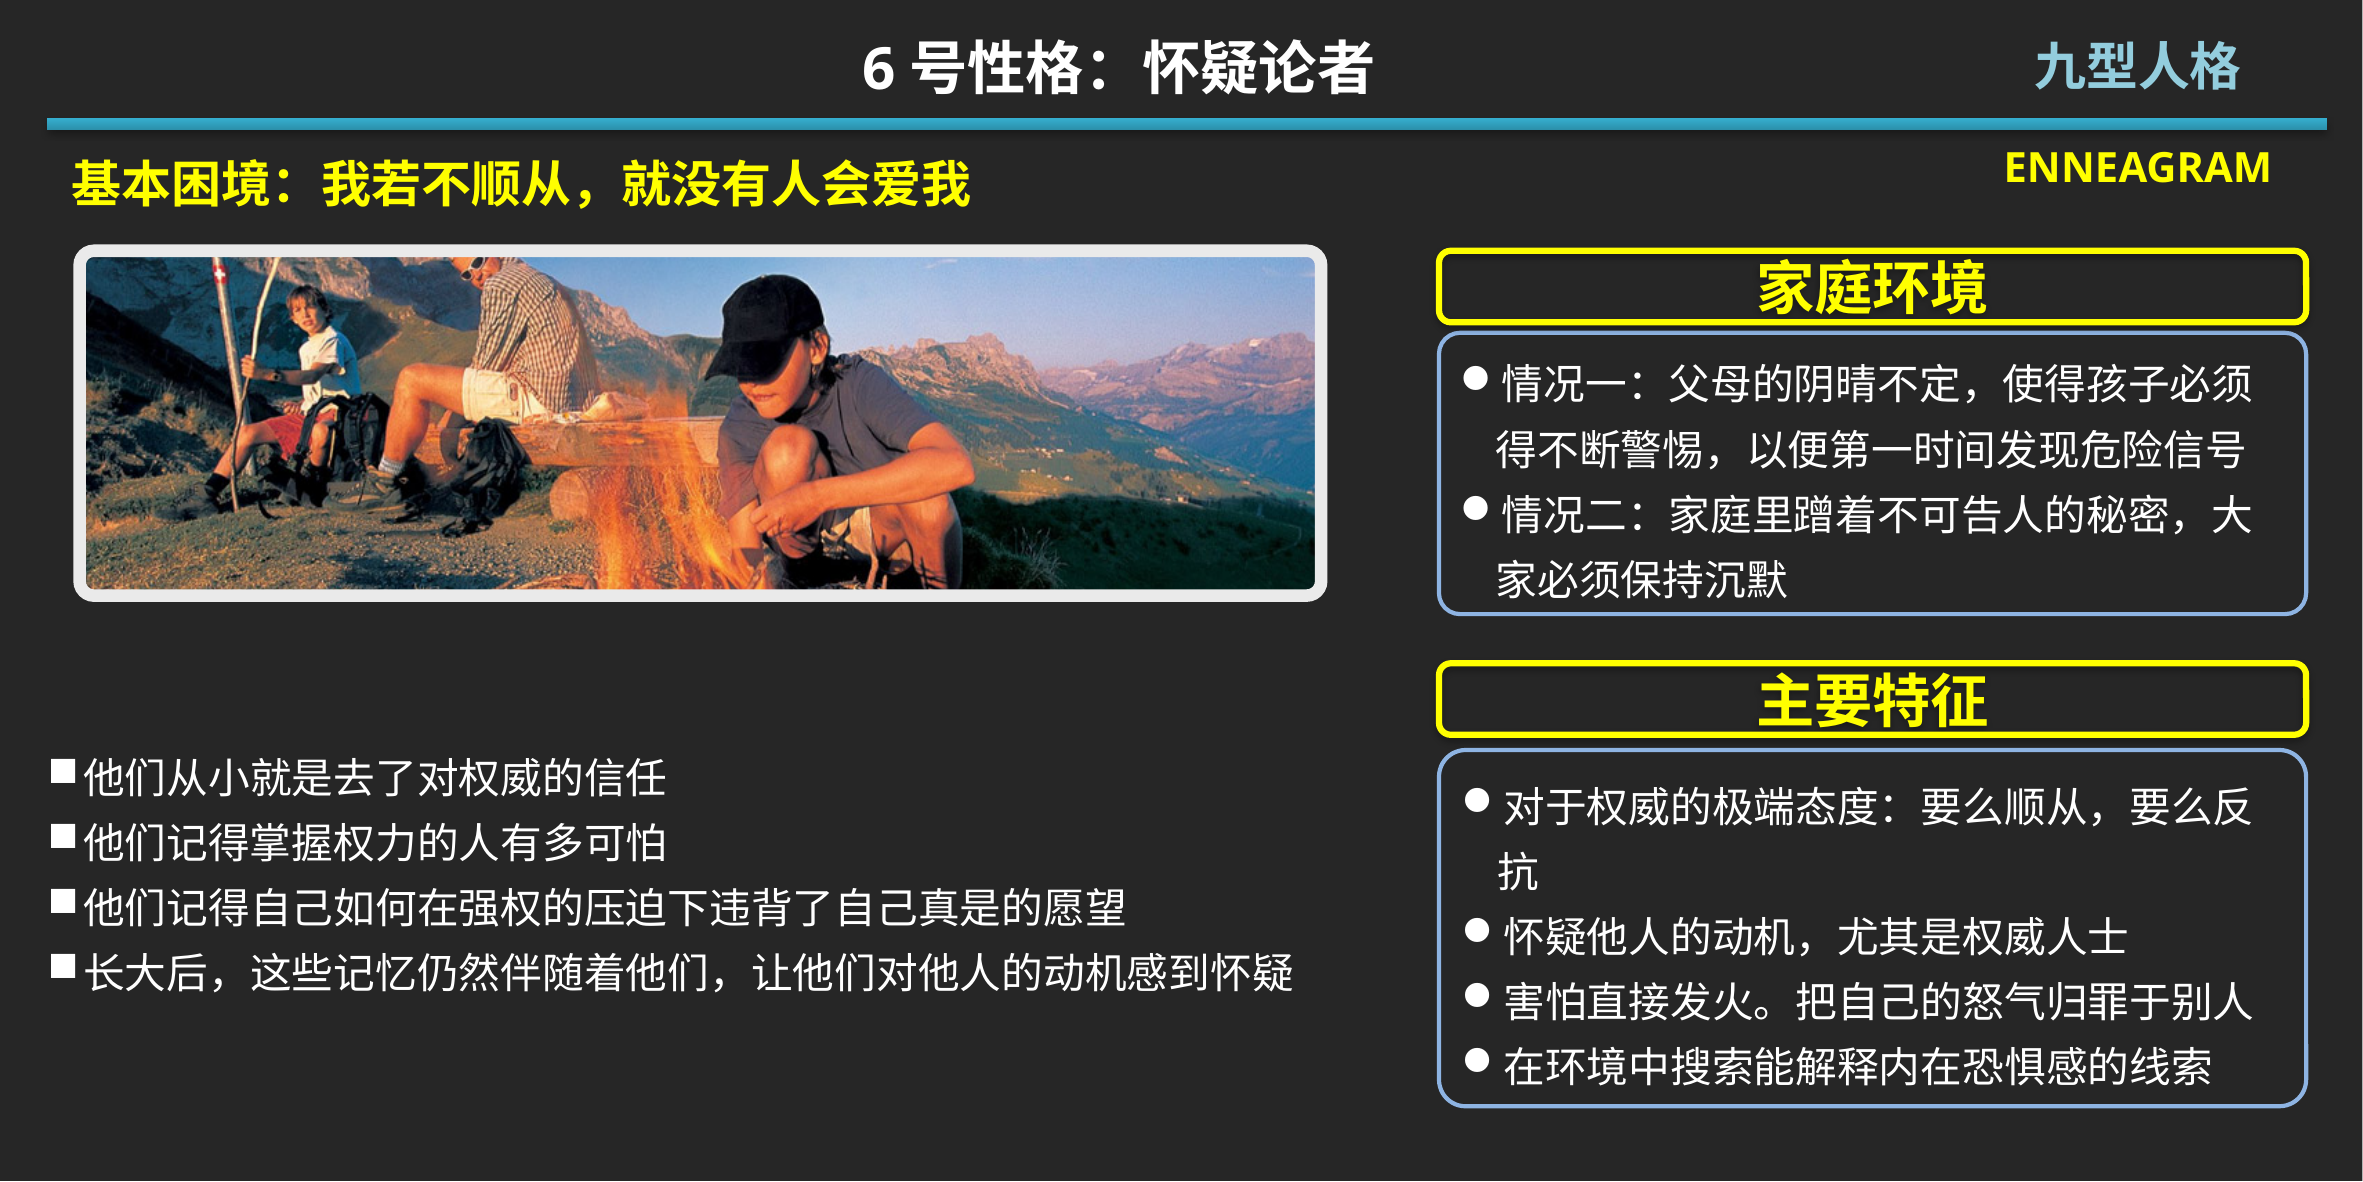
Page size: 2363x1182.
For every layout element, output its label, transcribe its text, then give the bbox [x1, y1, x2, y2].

title 九型人格 [1972, 23, 2304, 107]
text_box ENNEAGRAM [1913, 129, 2363, 201]
text_box 情况一：父母的阴晴不定，使得孩子必须得不断警惕，以便第一时间发现危险信号 情况二：家庭里蹭着不可告人的秘密，大家必须保持沉默 [1436, 331, 2309, 617]
text_box 6号性格：怀疑论者 [847, 23, 1391, 109]
text_box [47, 118, 2327, 130]
text_box 家庭环境 [1438, 250, 2307, 323]
text_box 主要特征 [1438, 663, 2307, 735]
text_box 对于权威的极端态度：要么顺从，要么反抗 怀疑他人的动机，尤其是权威人士 害怕直接发火。把自己的怒气归罪于别人 在环境中搜索能解释内在恐惧感的线索 [1436, 747, 2309, 1109]
text_box 基本困境：我若不顺从，就没有人会爱我 [56, 145, 1100, 221]
text_box 他们从小就是去了对权威的信任 他们记得掌握权力的人有多可怕 他们记得自己如何在强权的压迫下违背了自己真是的愿望 长大后，这些记忆仍然伴随着他们，让他们对他人的动机感到怀疑 [31, 727, 1382, 1006]
picture [79, 250, 1322, 596]
